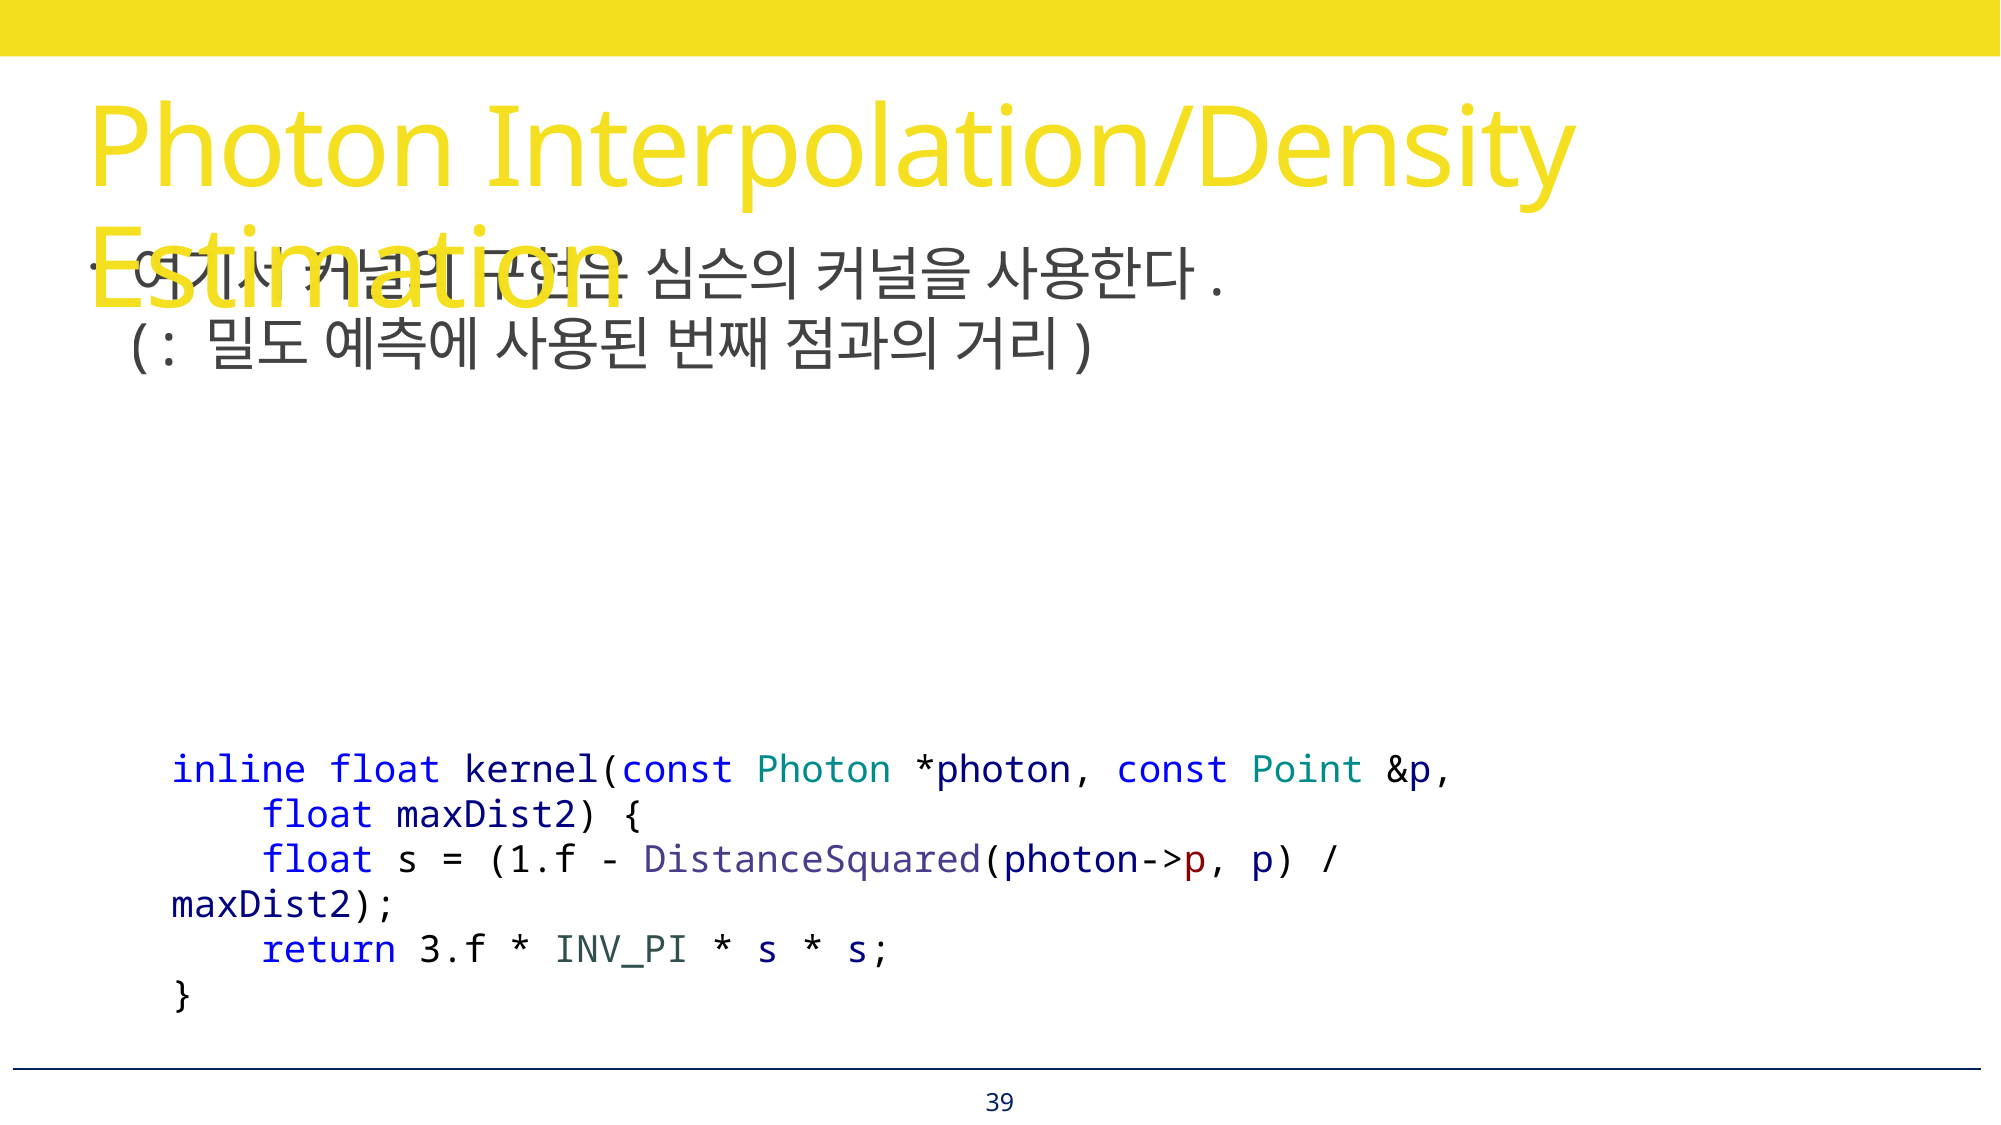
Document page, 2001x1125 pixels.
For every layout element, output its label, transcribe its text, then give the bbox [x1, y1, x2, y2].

title Photon Interpolation/Density Estimation [85, 89, 1915, 212]
text_box inline float kernel(const Photon *photon, const Point &p, float maxDist2) { float s = (1.f - DistanceSquared(photon->p, p) / maxDist2); return 3.f * INV_PI * s * s; } [156, 737, 1481, 1023]
slide_number 39 [916, 1078, 1084, 1125]
